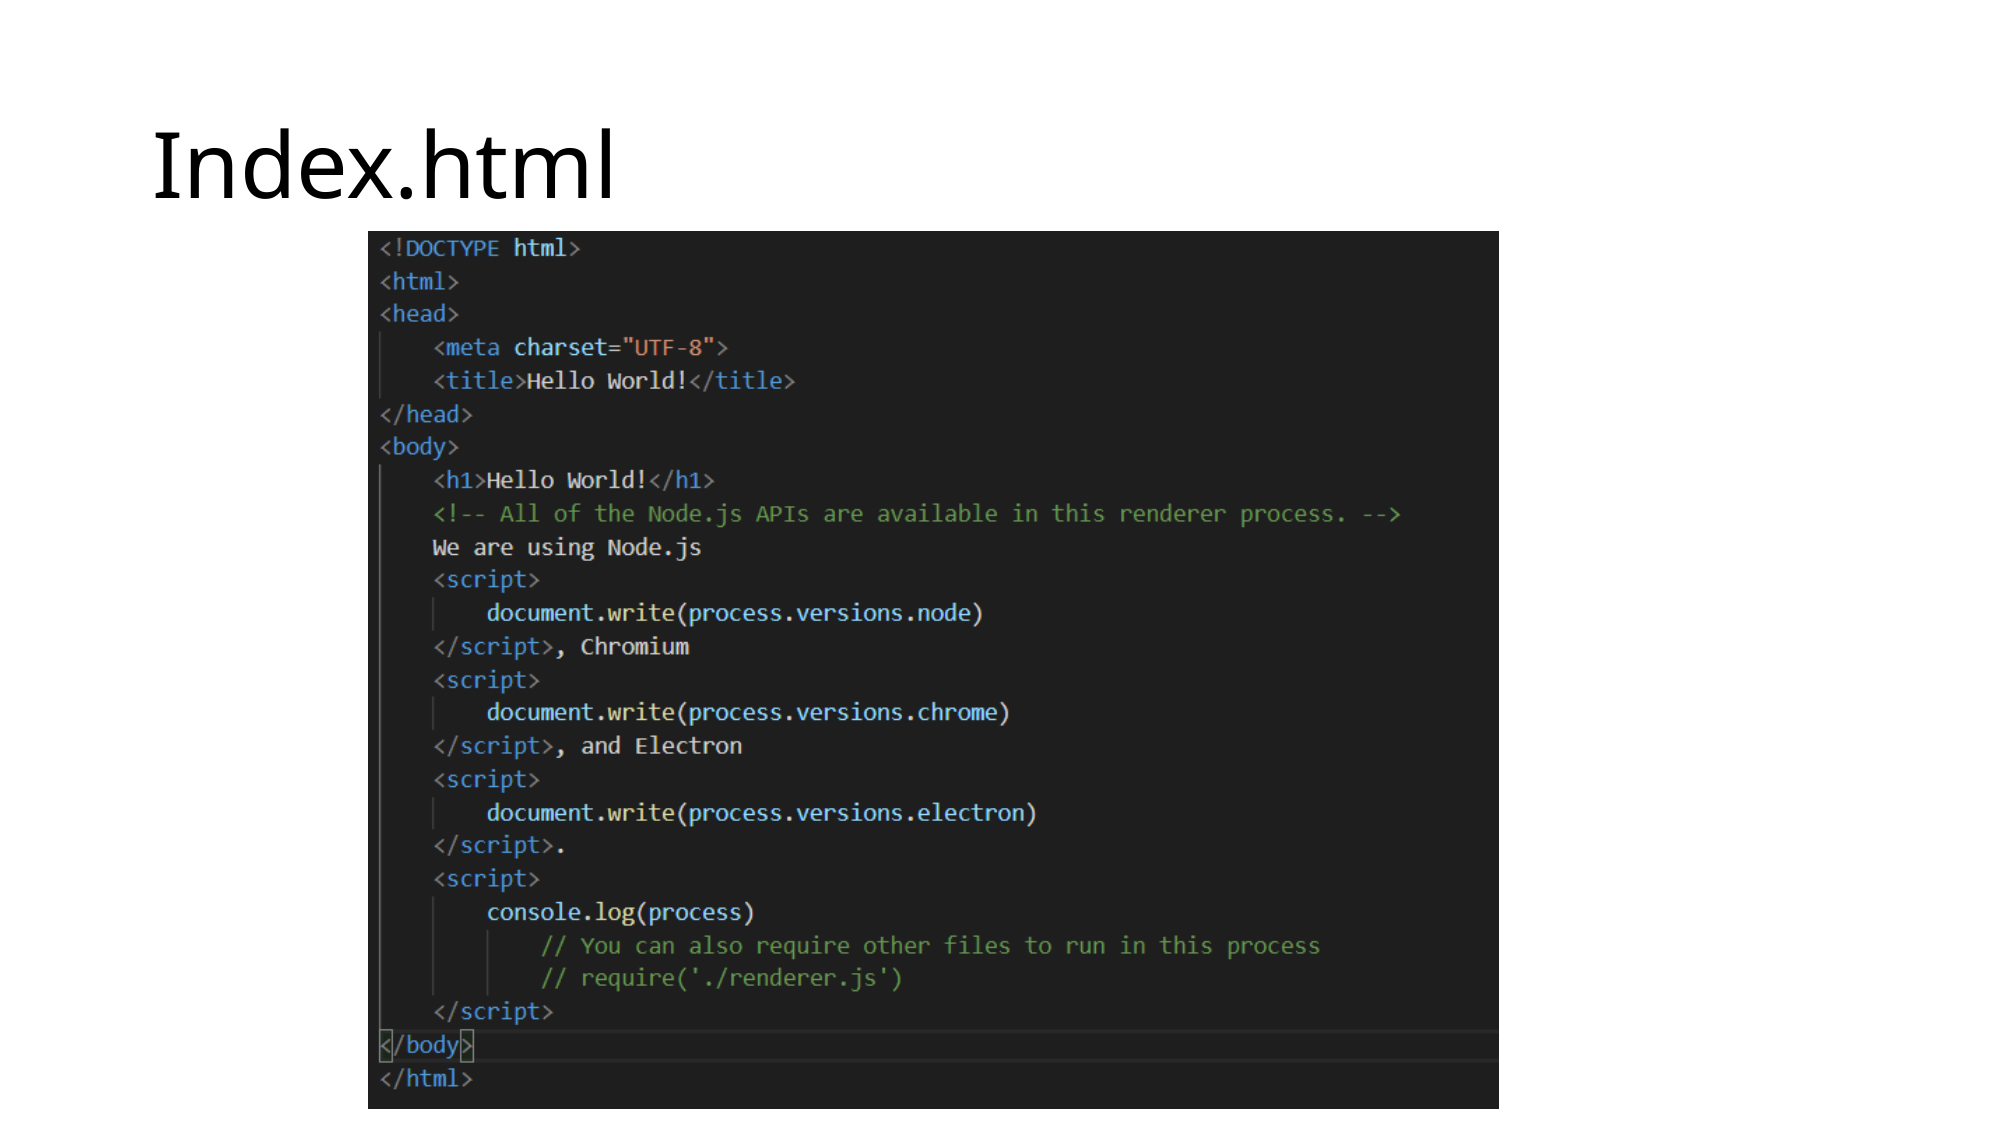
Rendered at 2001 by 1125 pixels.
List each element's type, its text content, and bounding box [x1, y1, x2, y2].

title Index.html [137, 59, 1863, 278]
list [368, 231, 1499, 1110]
